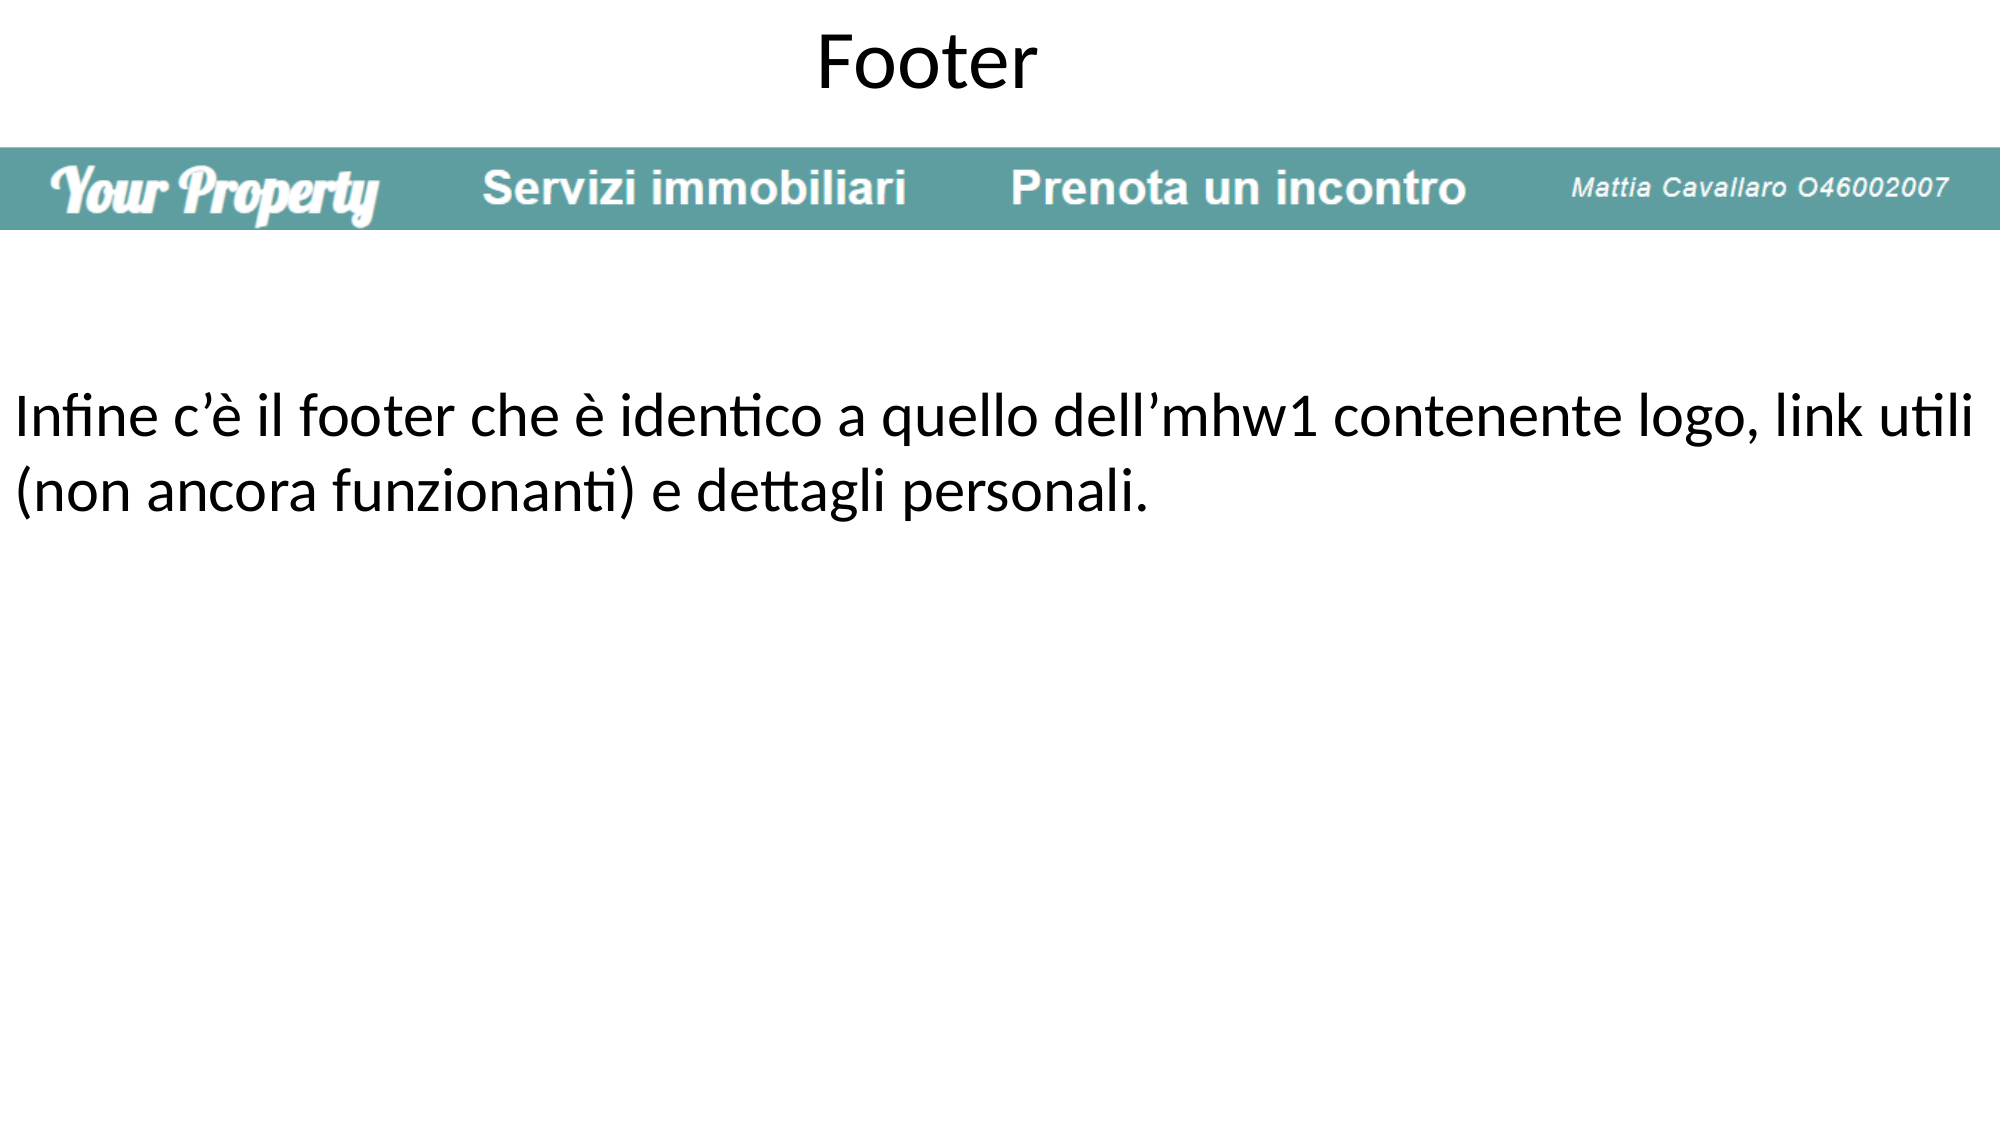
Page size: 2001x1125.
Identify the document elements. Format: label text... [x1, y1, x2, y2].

text_box Footer [802, 0, 1055, 113]
text_box Infine c’è il footer che è identico a quello dell’mhw1 contenente logo, link utili (non ancora funzionanti) e dettagli personali. [0, 367, 2000, 532]
picture [0, 146, 2000, 231]
